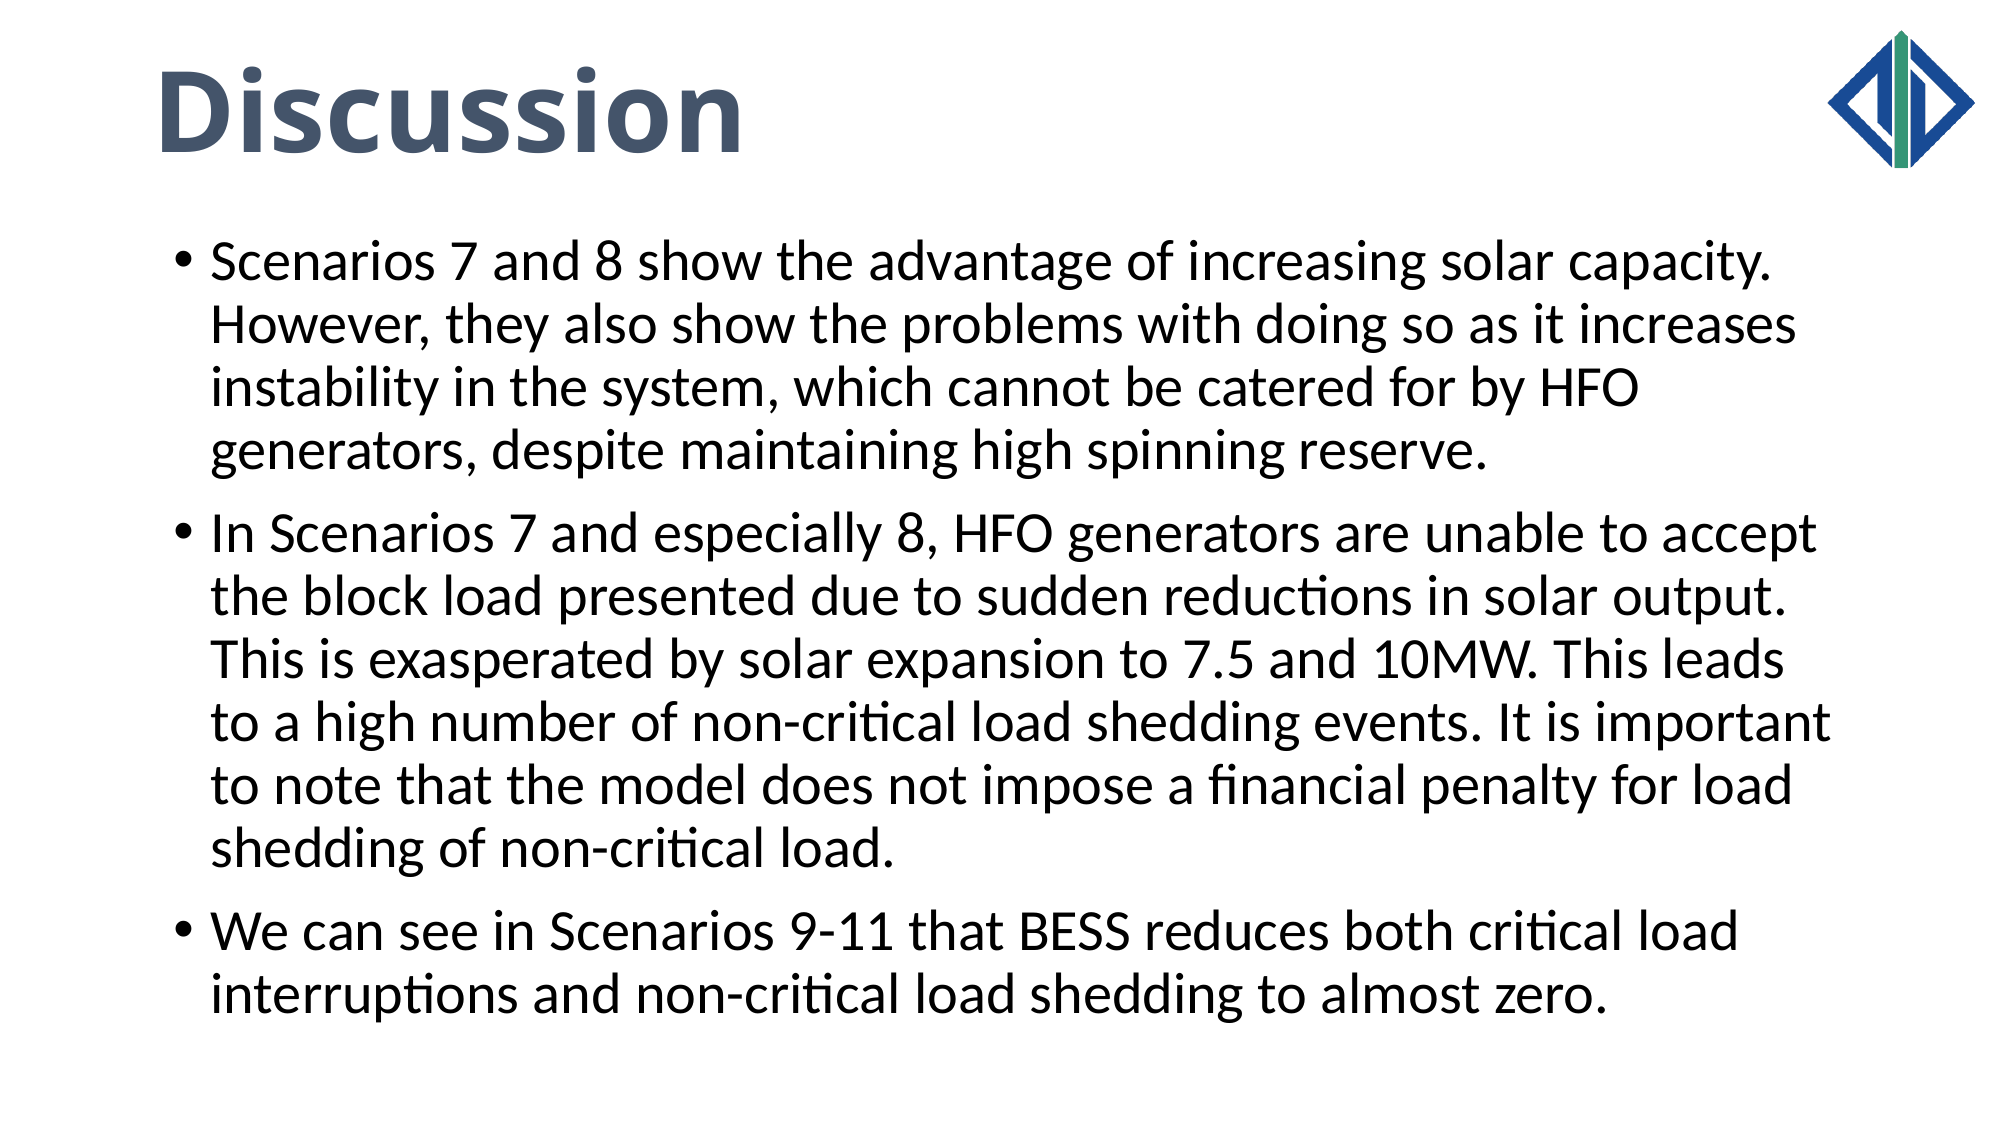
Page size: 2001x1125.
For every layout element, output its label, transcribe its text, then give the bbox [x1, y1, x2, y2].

title Discussion [137, 38, 1863, 193]
list Scenarios 7 and 8 show the advantage of increasing solar capacity. However, they also show the problems with doing so as it increases instability in the system, which cannot be catered for by HFO generators, despite maintaining high spinning reserve. In Scenarios 7 and especially 8, HFO generators are unable to accept the block load presented due to sudden reductions in solar output. This is exasperated by solar expansion to 7.5 and 10MW. This leads to a high number of non-critical load shedding events. It is important to note that the model does not impose a financial penalty for load shedding of non-critical load. We can see in Scenarios 9-11 that BESS reduces both critical load interruptions and non-critical load shedding to almost zero. [158, 222, 1863, 1057]
picture [1822, 18, 1979, 180]
